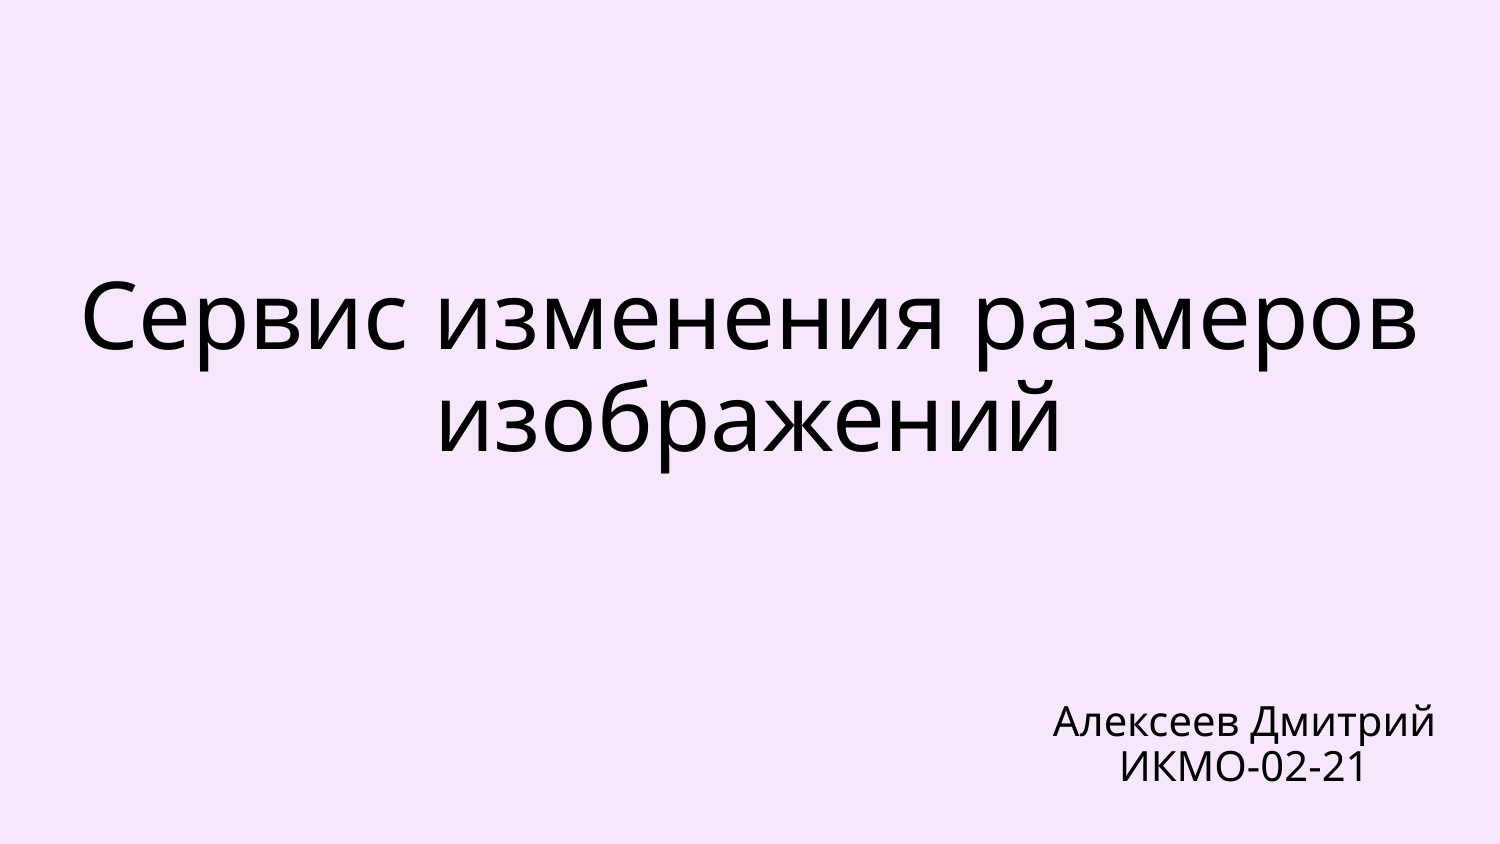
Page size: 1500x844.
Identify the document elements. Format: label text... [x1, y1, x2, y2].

title Сервис изменения размеров изображений [0, 223, 1500, 517]
subtitle Алексеев Дмитрий ИКМО-02-21 [989, 647, 1500, 844]
